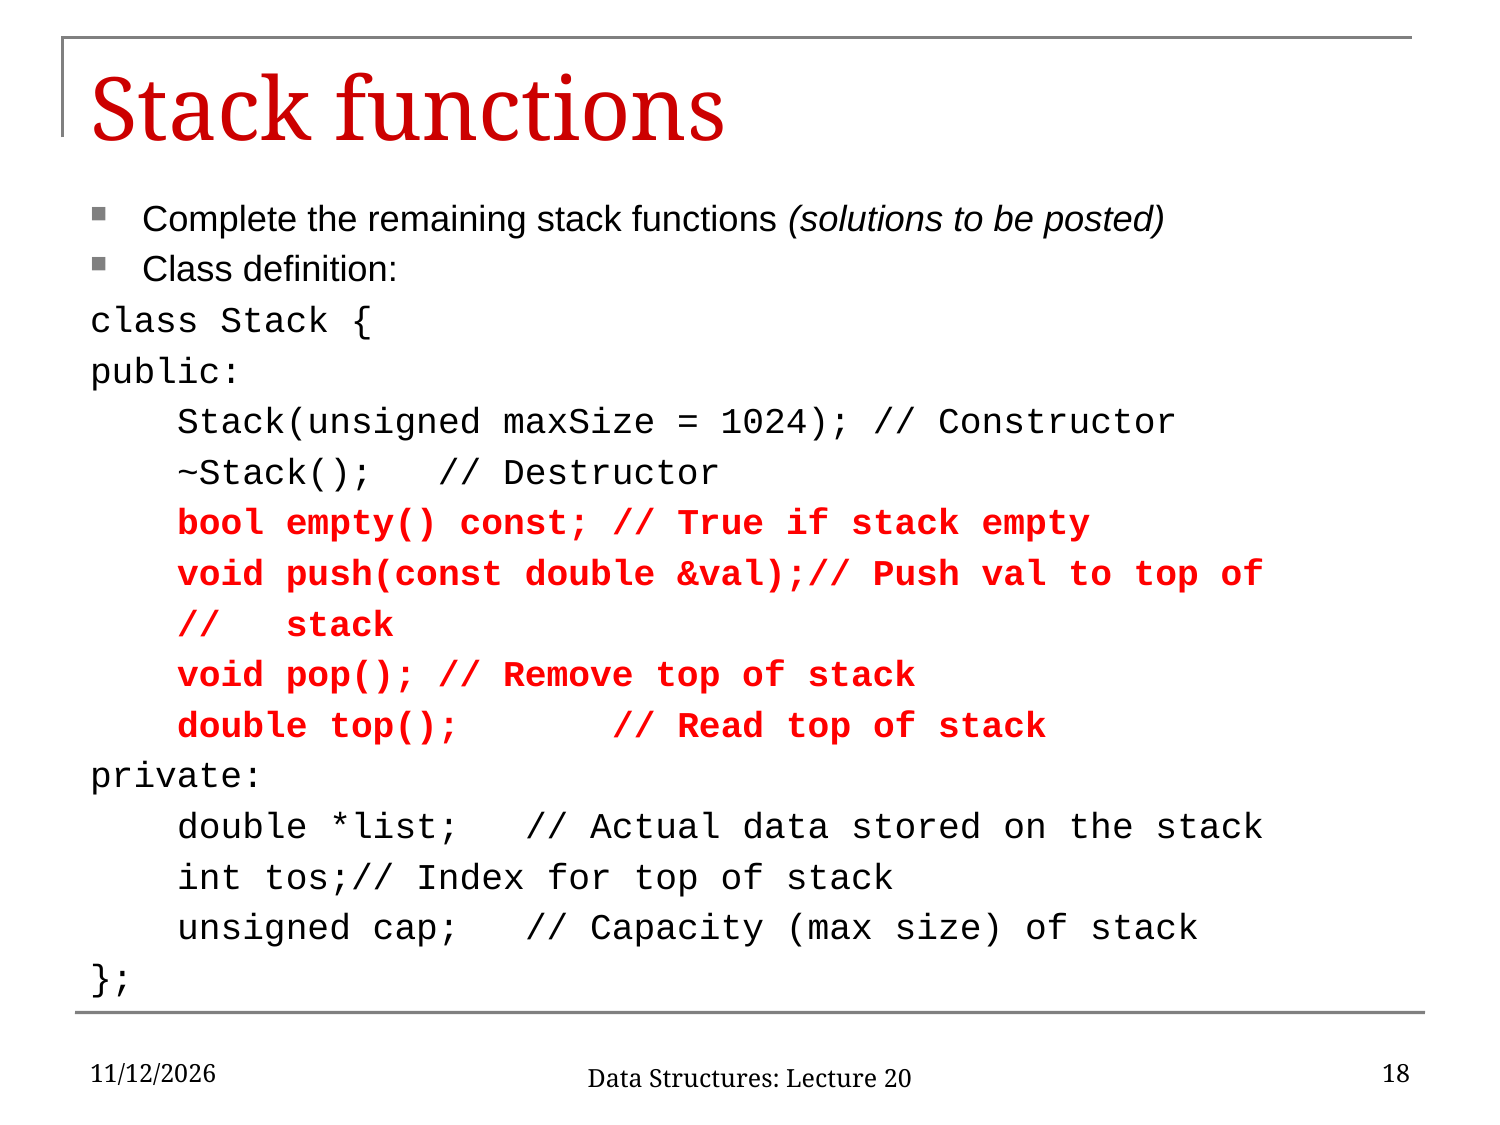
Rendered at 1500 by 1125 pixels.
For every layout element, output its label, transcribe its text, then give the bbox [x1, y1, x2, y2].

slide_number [74, 1023, 426, 1100]
list Complete the remaining stack functions (solutions to be posted) Class definition: class Stack { public: Stack(unsigned maxSize = 1024); // Constructor ~Stack(); // Destructor bool empty() const; // True if stack empty void push(const double &val);// Push val to top of // stack void pop(); // Remove top of stack double top(); // Read top of stack private: double *list; // Actual data stored on the stack int tos; // Index for top of stack unsigned cap; // Capacity (max size) of stack }; [75, 187, 1425, 1006]
title Stack functions [75, 45, 1425, 163]
slide_number 18 [1074, 1023, 1426, 1100]
footer Data Structures: Lecture 20 [512, 1024, 988, 1101]
